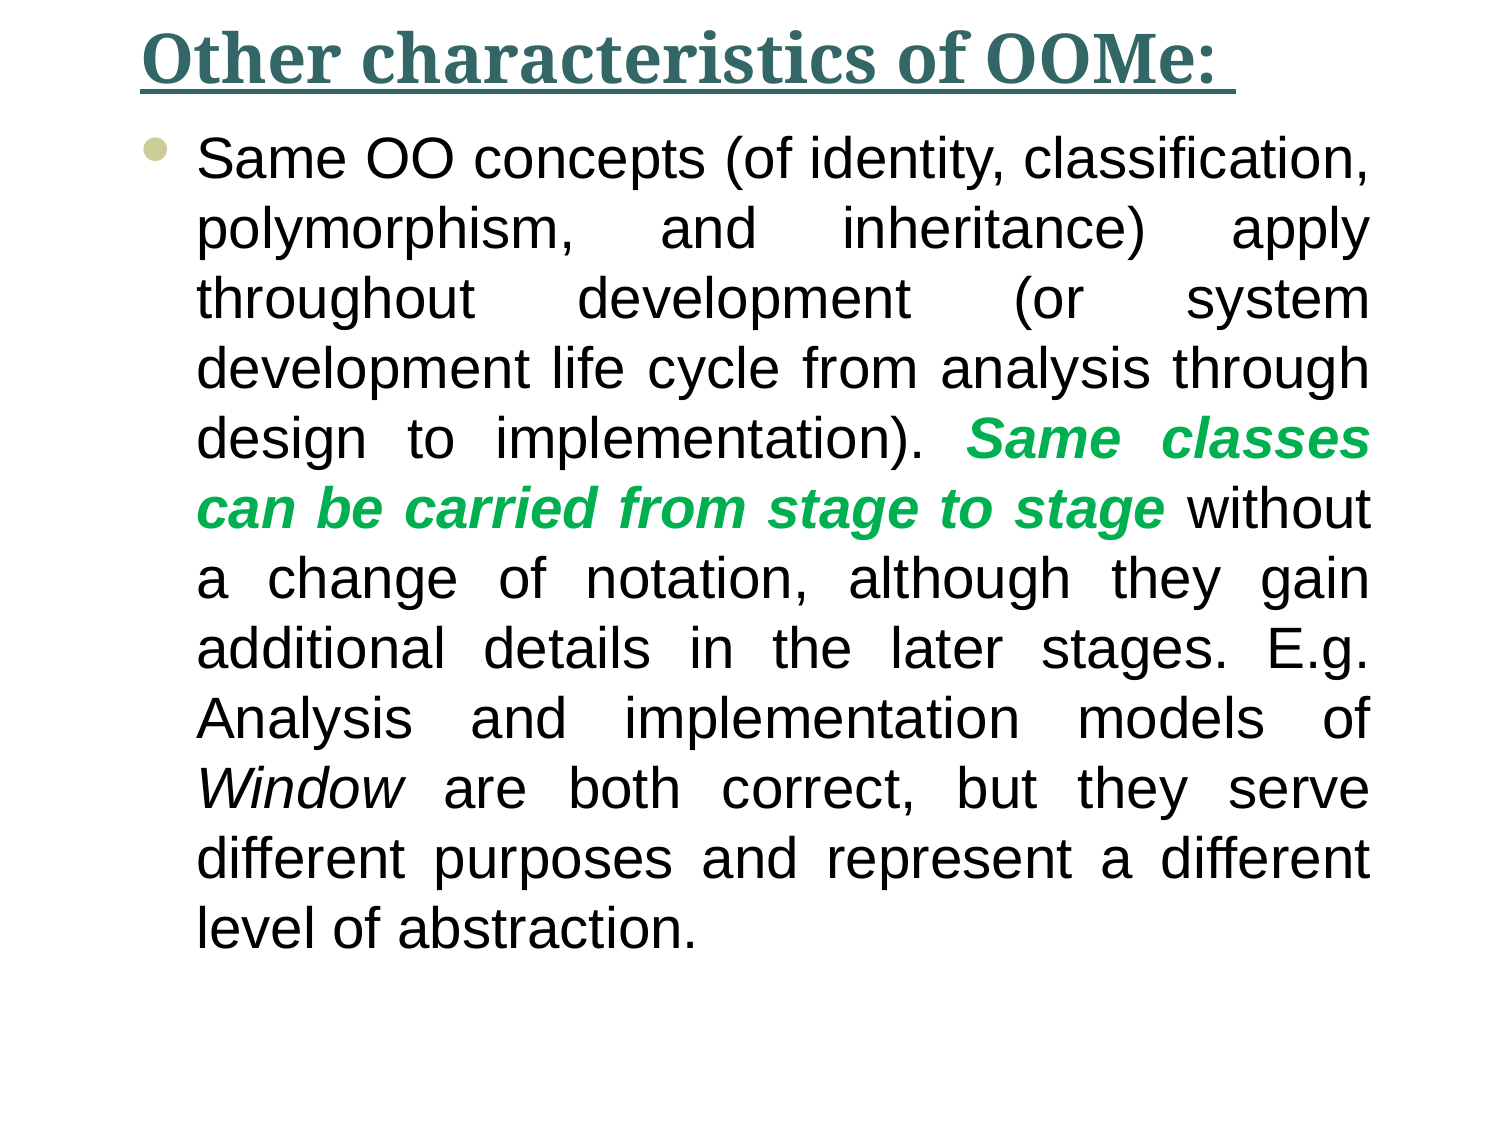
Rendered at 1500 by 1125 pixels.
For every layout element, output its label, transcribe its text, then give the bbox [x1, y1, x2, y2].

title Other characteristics of OOMe: [125, 0, 1388, 112]
list Same OO concepts (of identity, classification, polymorphism, and inheritance) apply throughout development (or system development life cycle from analysis through design to implementation). Same classes can be carried from stage to stage without a change of notation, although they gain additional details in the later stages. E.g. Analysis and implementation models of Window are both correct, but they serve different purposes and represent a different level of abstraction. [125, 112, 1388, 1125]
